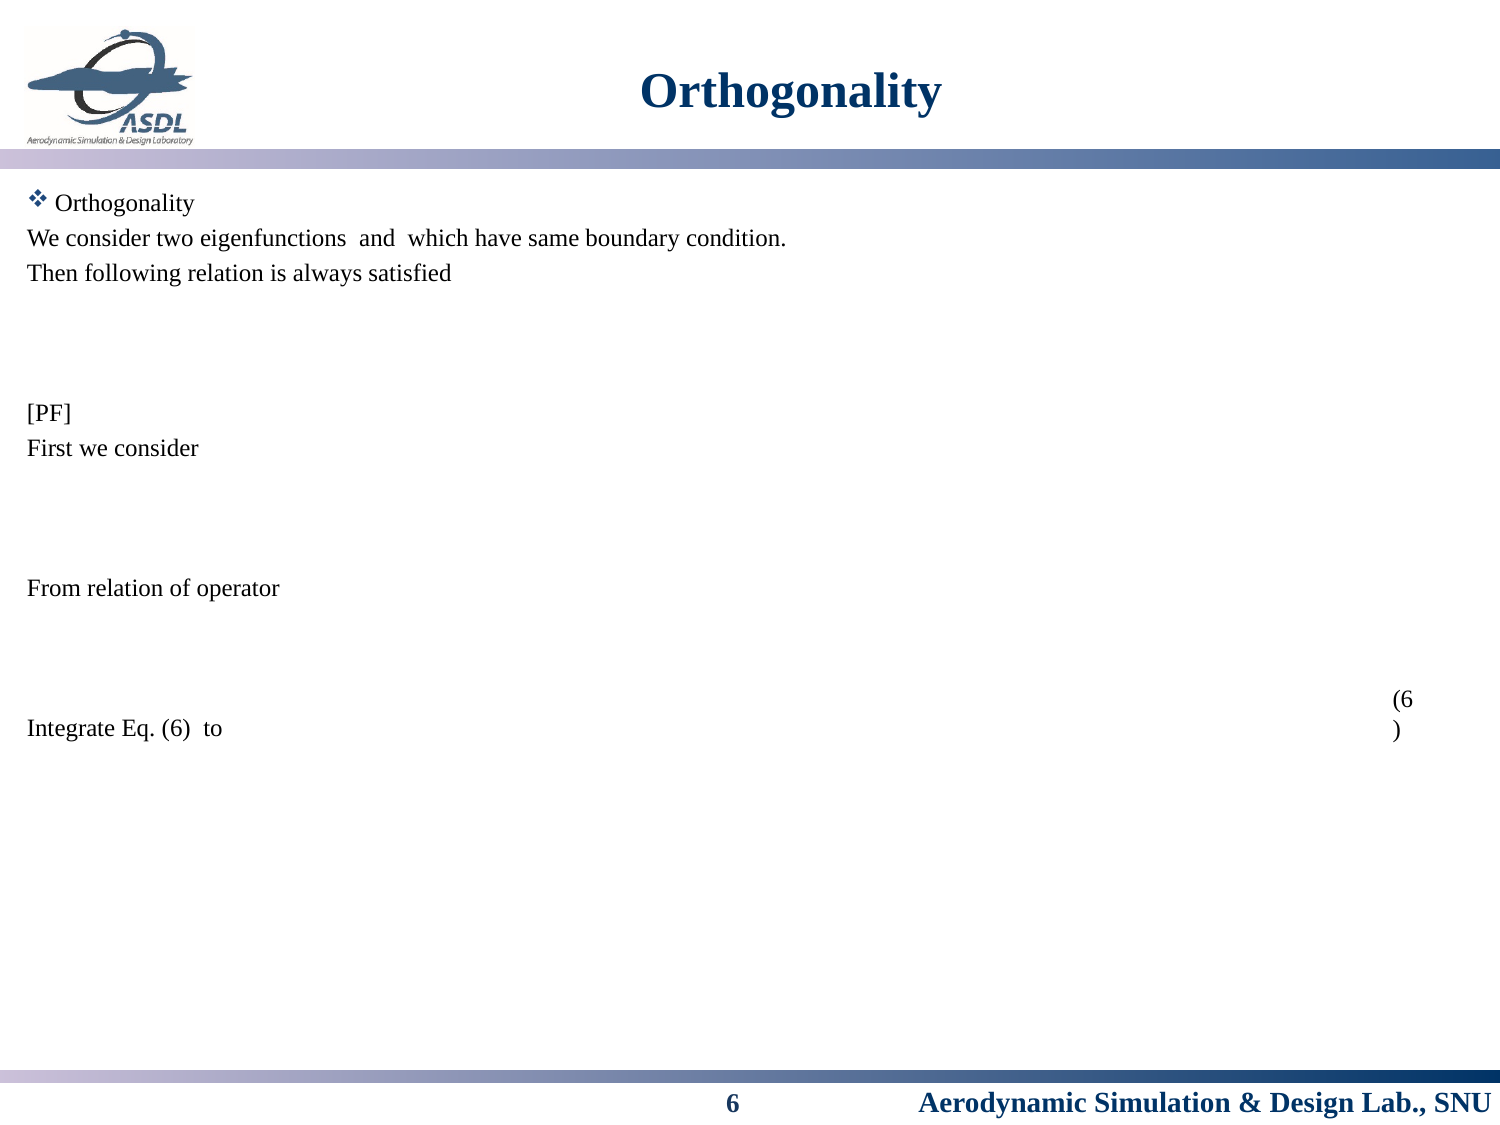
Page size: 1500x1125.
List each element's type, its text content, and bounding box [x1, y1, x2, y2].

slide_number 6 [671, 1065, 795, 1125]
picture [24, 26, 195, 148]
title Orthogonality [218, 42, 1365, 132]
text_box (6) [1377, 675, 1436, 751]
